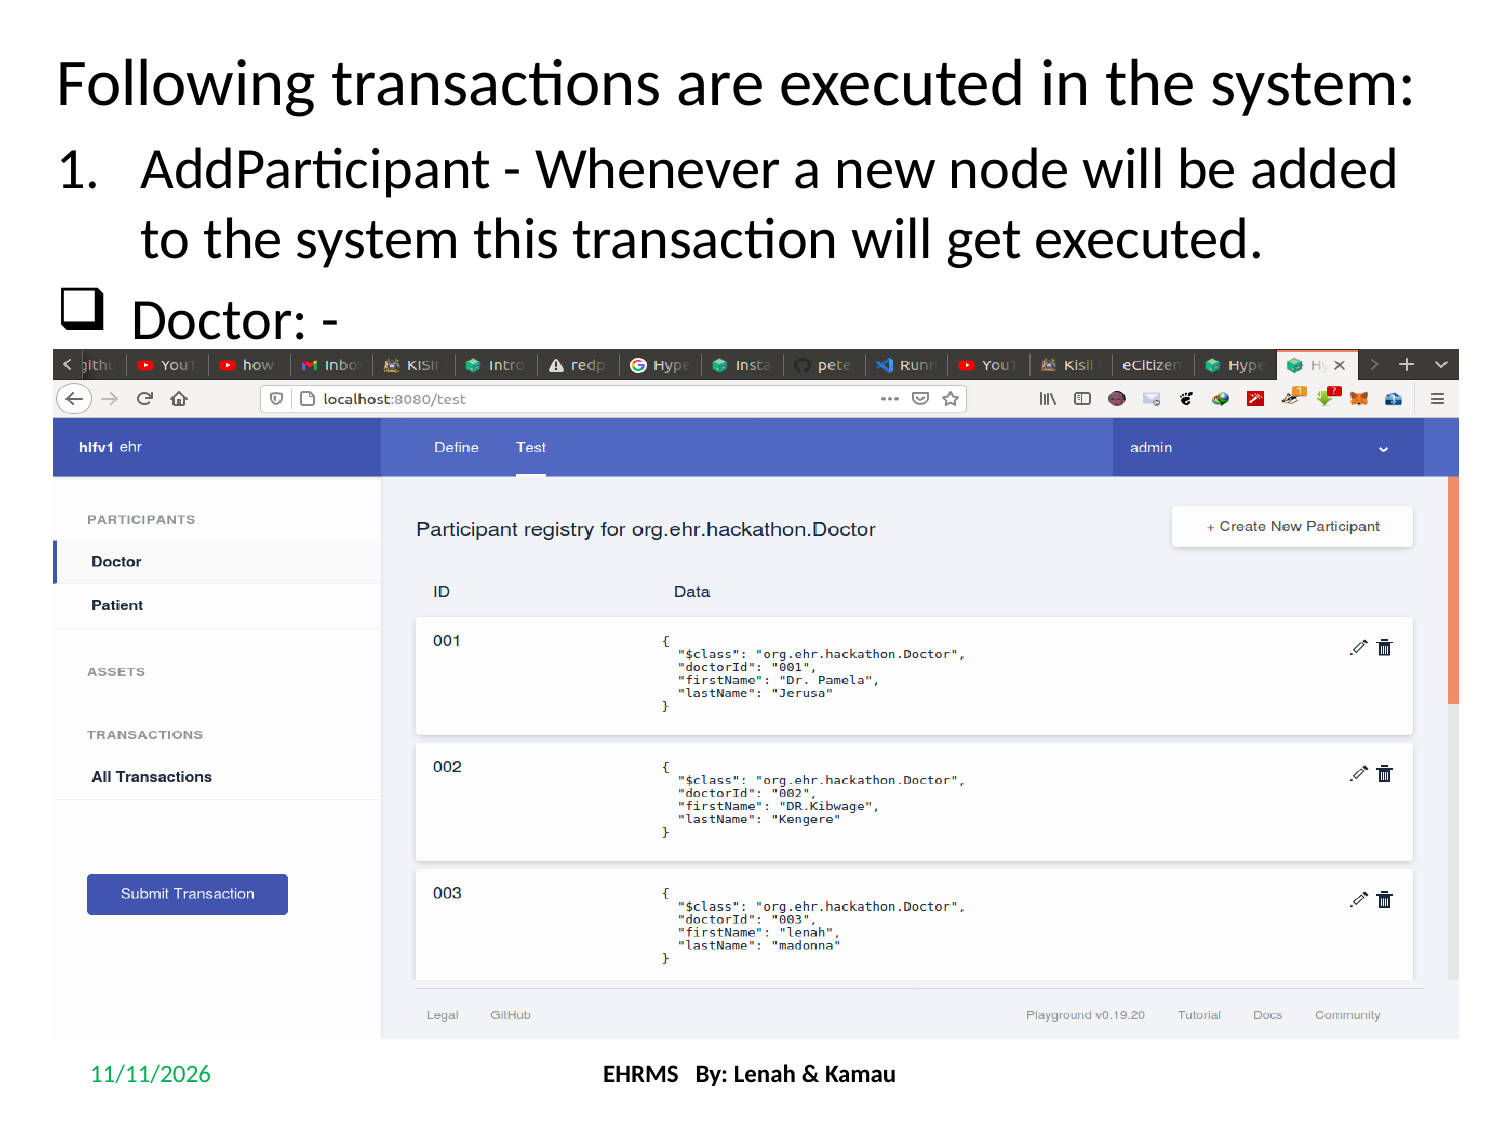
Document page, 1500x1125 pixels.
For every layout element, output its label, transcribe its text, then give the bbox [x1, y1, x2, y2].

subtitle Following transactions are executed in the system: AddParticipant - Whenever a new node will be added to the system this transaction will get executed. Doctor: - [41, 30, 1459, 1106]
footer EHRMS By: Lenah & Kamau [512, 1047, 988, 1103]
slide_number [75, 1047, 425, 1103]
picture [52, 349, 1459, 1039]
